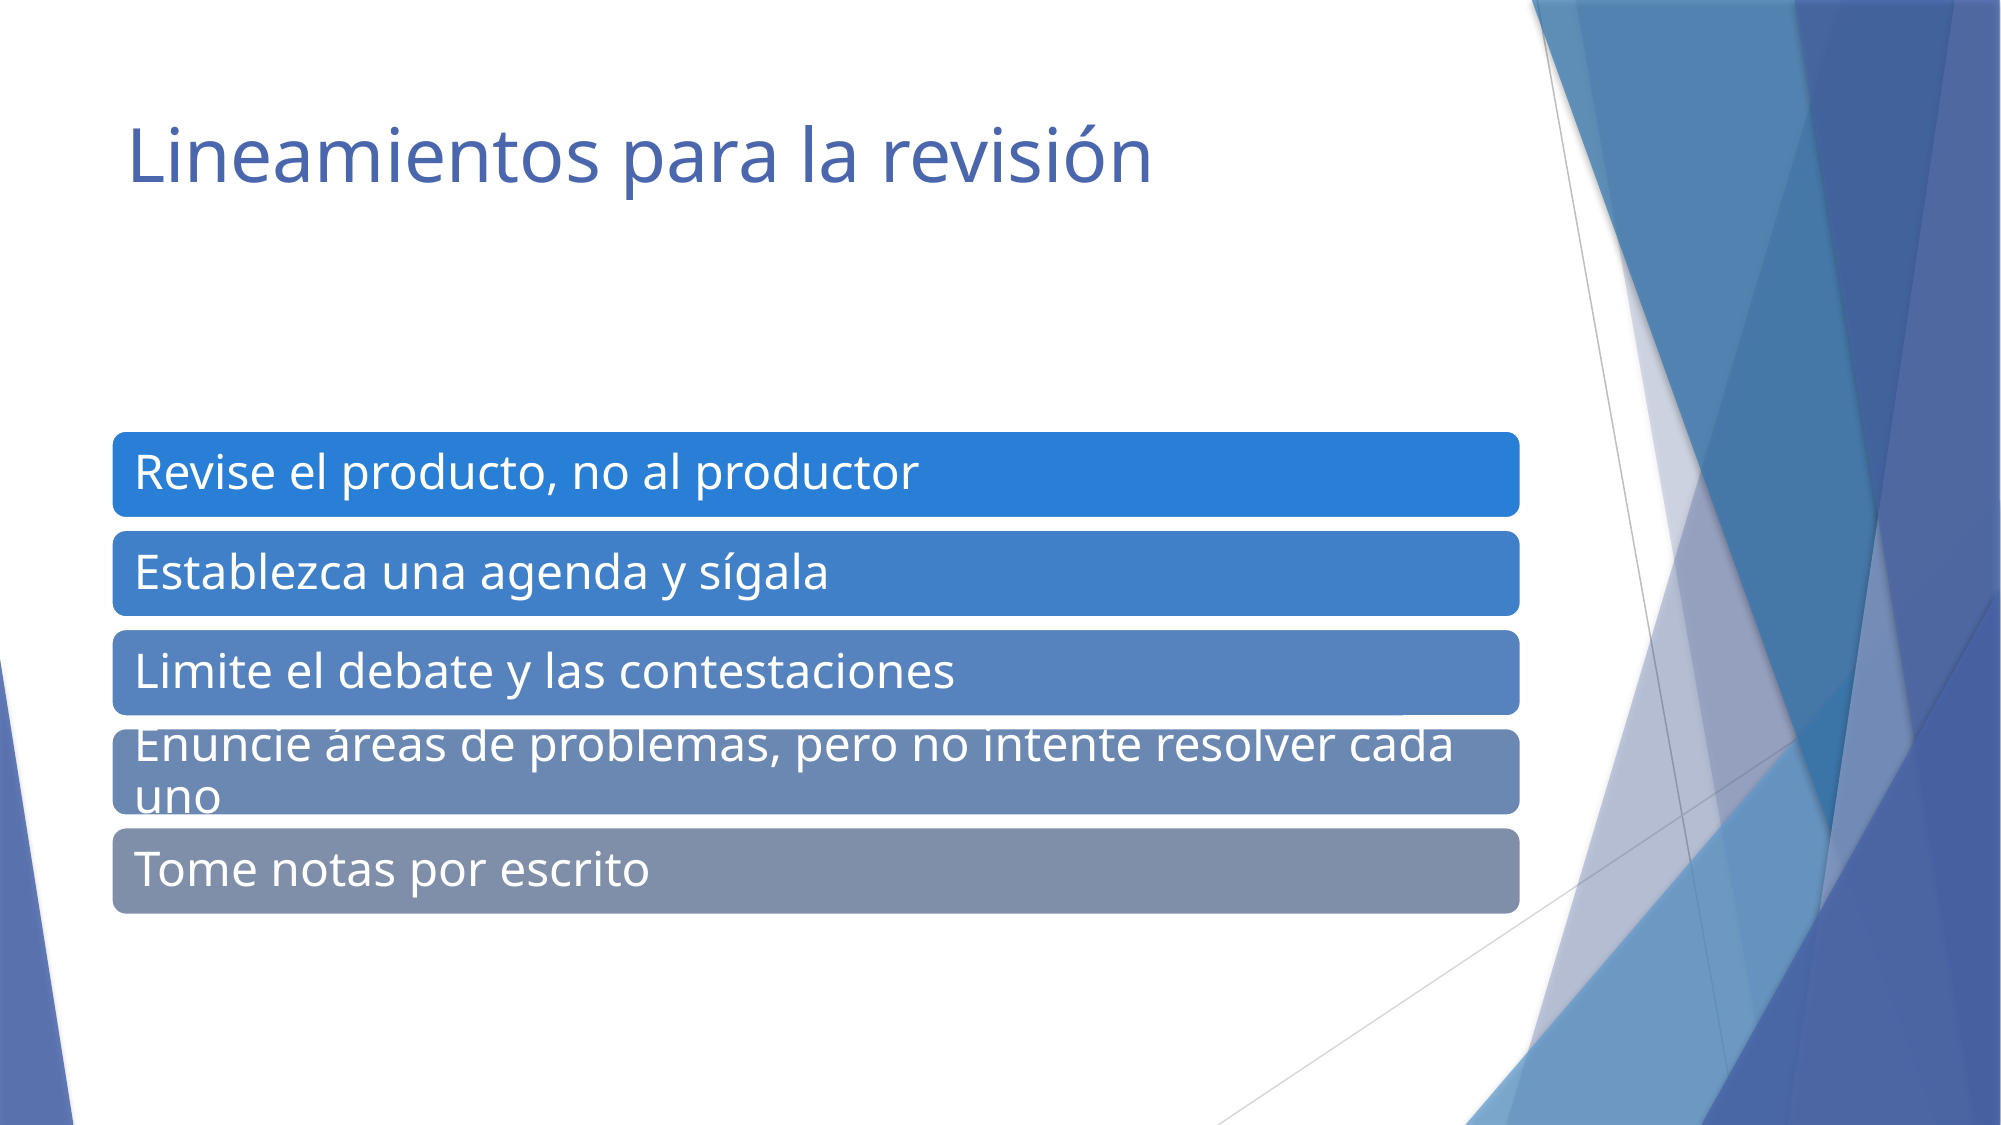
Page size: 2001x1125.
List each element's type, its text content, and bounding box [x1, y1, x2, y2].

title Lineamientos para la revisión [111, 99, 1522, 317]
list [110, 353, 1522, 992]
